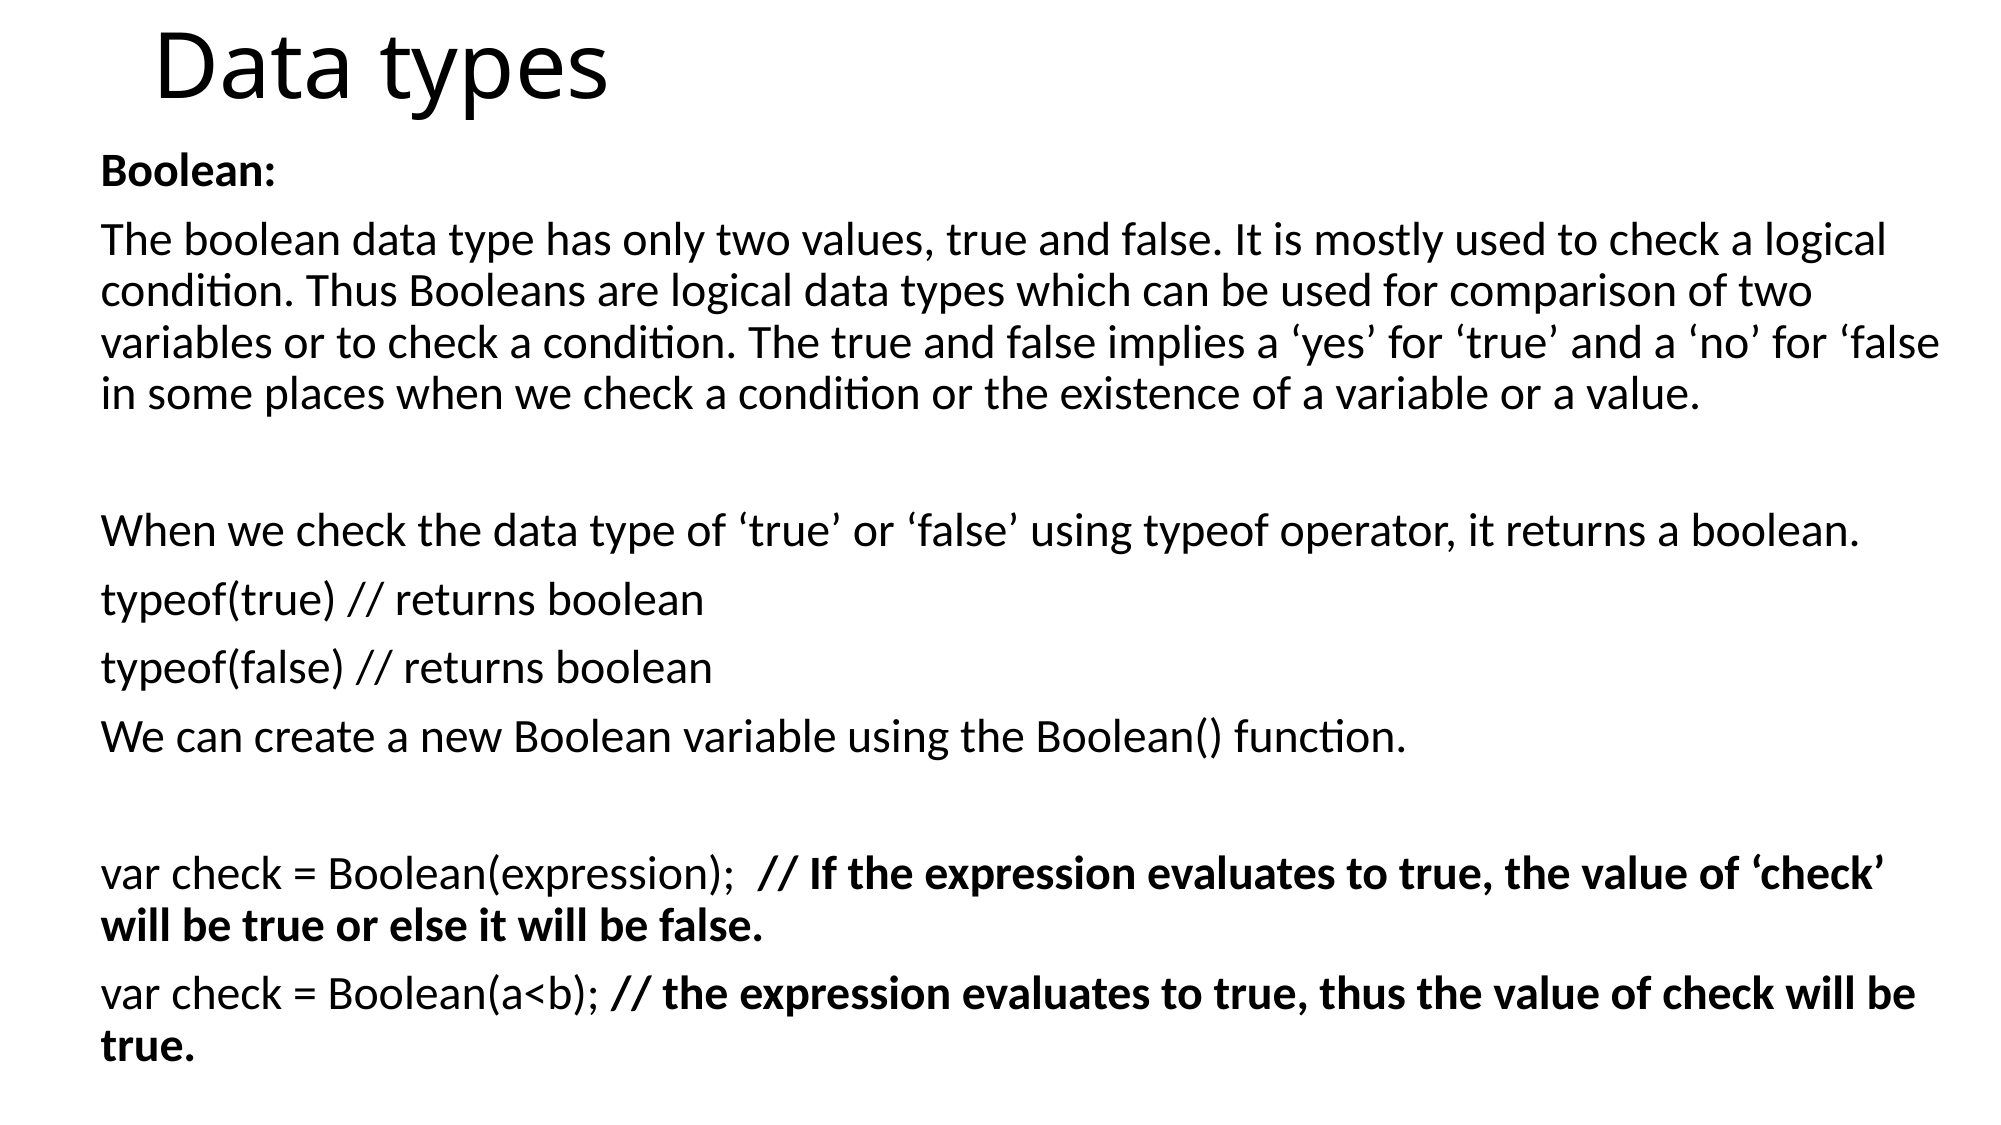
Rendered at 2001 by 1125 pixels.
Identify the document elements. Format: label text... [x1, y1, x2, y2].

list Boolean: The boolean data type has only two values, true and false. It is mostly used to check a logical condition. Thus Booleans are logical data types which can be used for comparison of two variables or to check a condition. The true and false implies a ‘yes’ for ‘true’ and a ‘no’ for ‘false in some places when we check a condition or the existence of a variable or a value. When we check the data type of ‘true’ or ‘false’ using typeof operator, it returns a boolean. typeof(true) // returns boolean typeof(false) // returns boolean We can create a new Boolean variable using the Boolean() function. var check = Boolean(expression); // If the expression evaluates to true, the value of ‘check’ will be true or else it will be false. var check = Boolean(a<b); // the expression evaluates to true, thus the value of check will be true. [85, 138, 1962, 1086]
title Data types [137, 0, 1863, 138]
